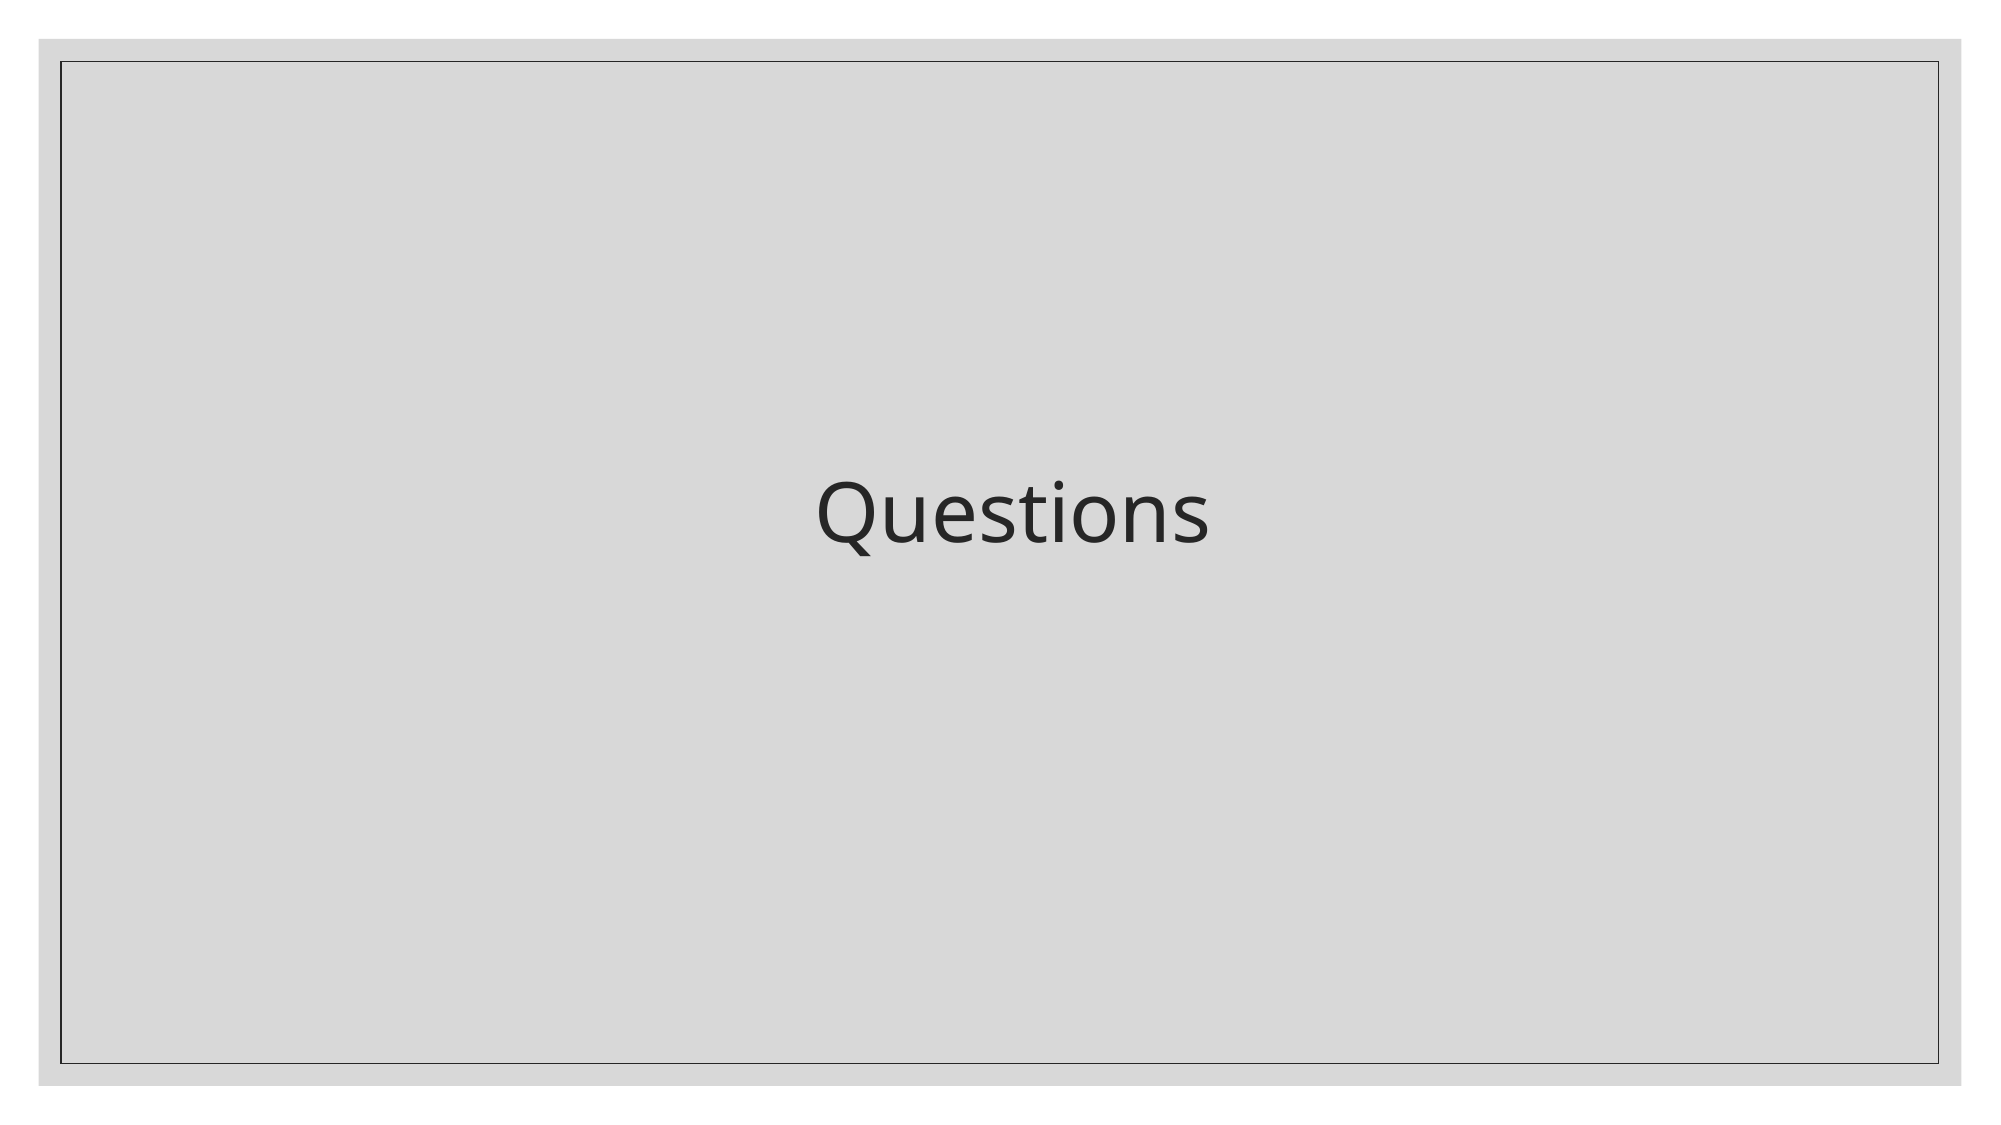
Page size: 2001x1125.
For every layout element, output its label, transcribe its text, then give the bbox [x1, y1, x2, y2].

text_box Questions [799, 402, 2000, 628]
